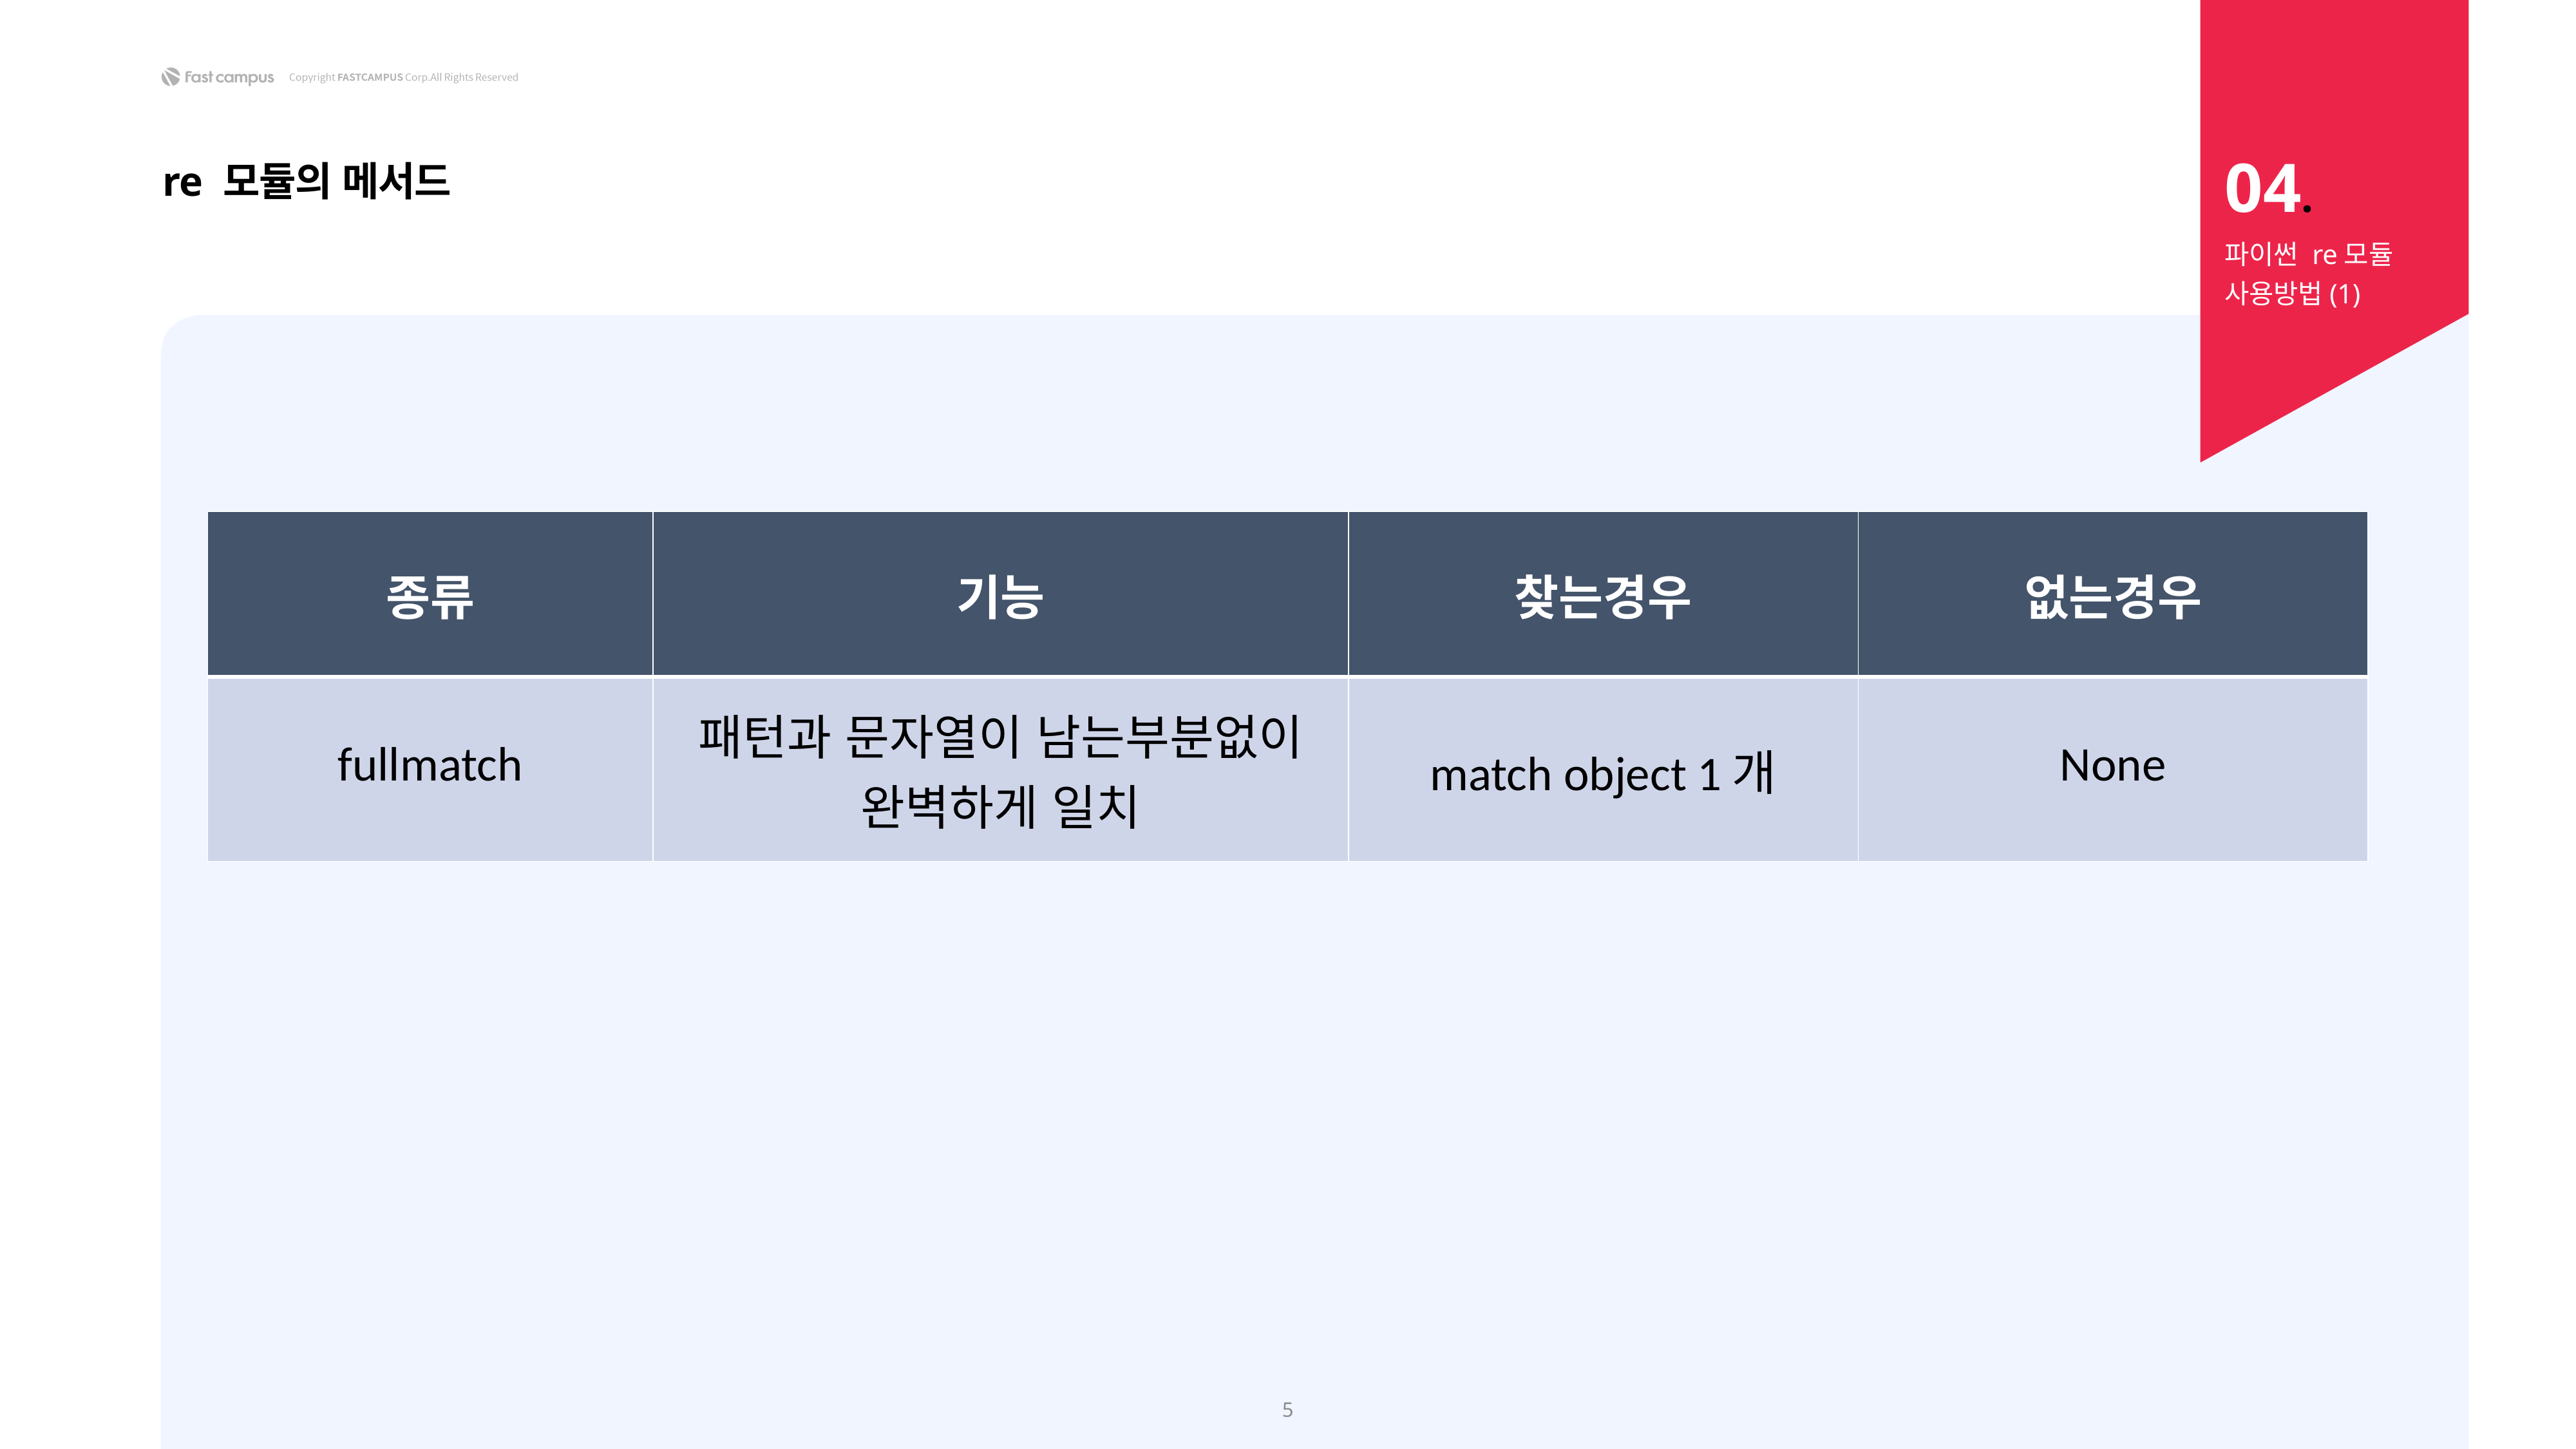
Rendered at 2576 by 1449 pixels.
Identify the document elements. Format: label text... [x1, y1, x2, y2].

table_cell match object 1개 [1349, 679, 1858, 861]
table_cell 패턴과 문자열이 남는부분없이 완벽하게 일치 [654, 679, 1348, 861]
slide_number 5 [998, 1372, 1578, 1449]
table_header 기능 [654, 512, 1348, 675]
text_box re 모듈의 메서드 [160, 154, 741, 205]
text_box 04. [2200, 148, 2469, 232]
table_cell None [1859, 679, 2367, 861]
table_header 찾는경우 [1349, 512, 1858, 675]
text_box 파이썬 re모듈 사용방법(1) [2200, 232, 2469, 314]
table_header 종류 [208, 512, 652, 675]
table_cell fullmatch [208, 679, 652, 861]
table_header 없는경우 [1859, 512, 2367, 675]
picture [0, 0, 2576, 1449]
